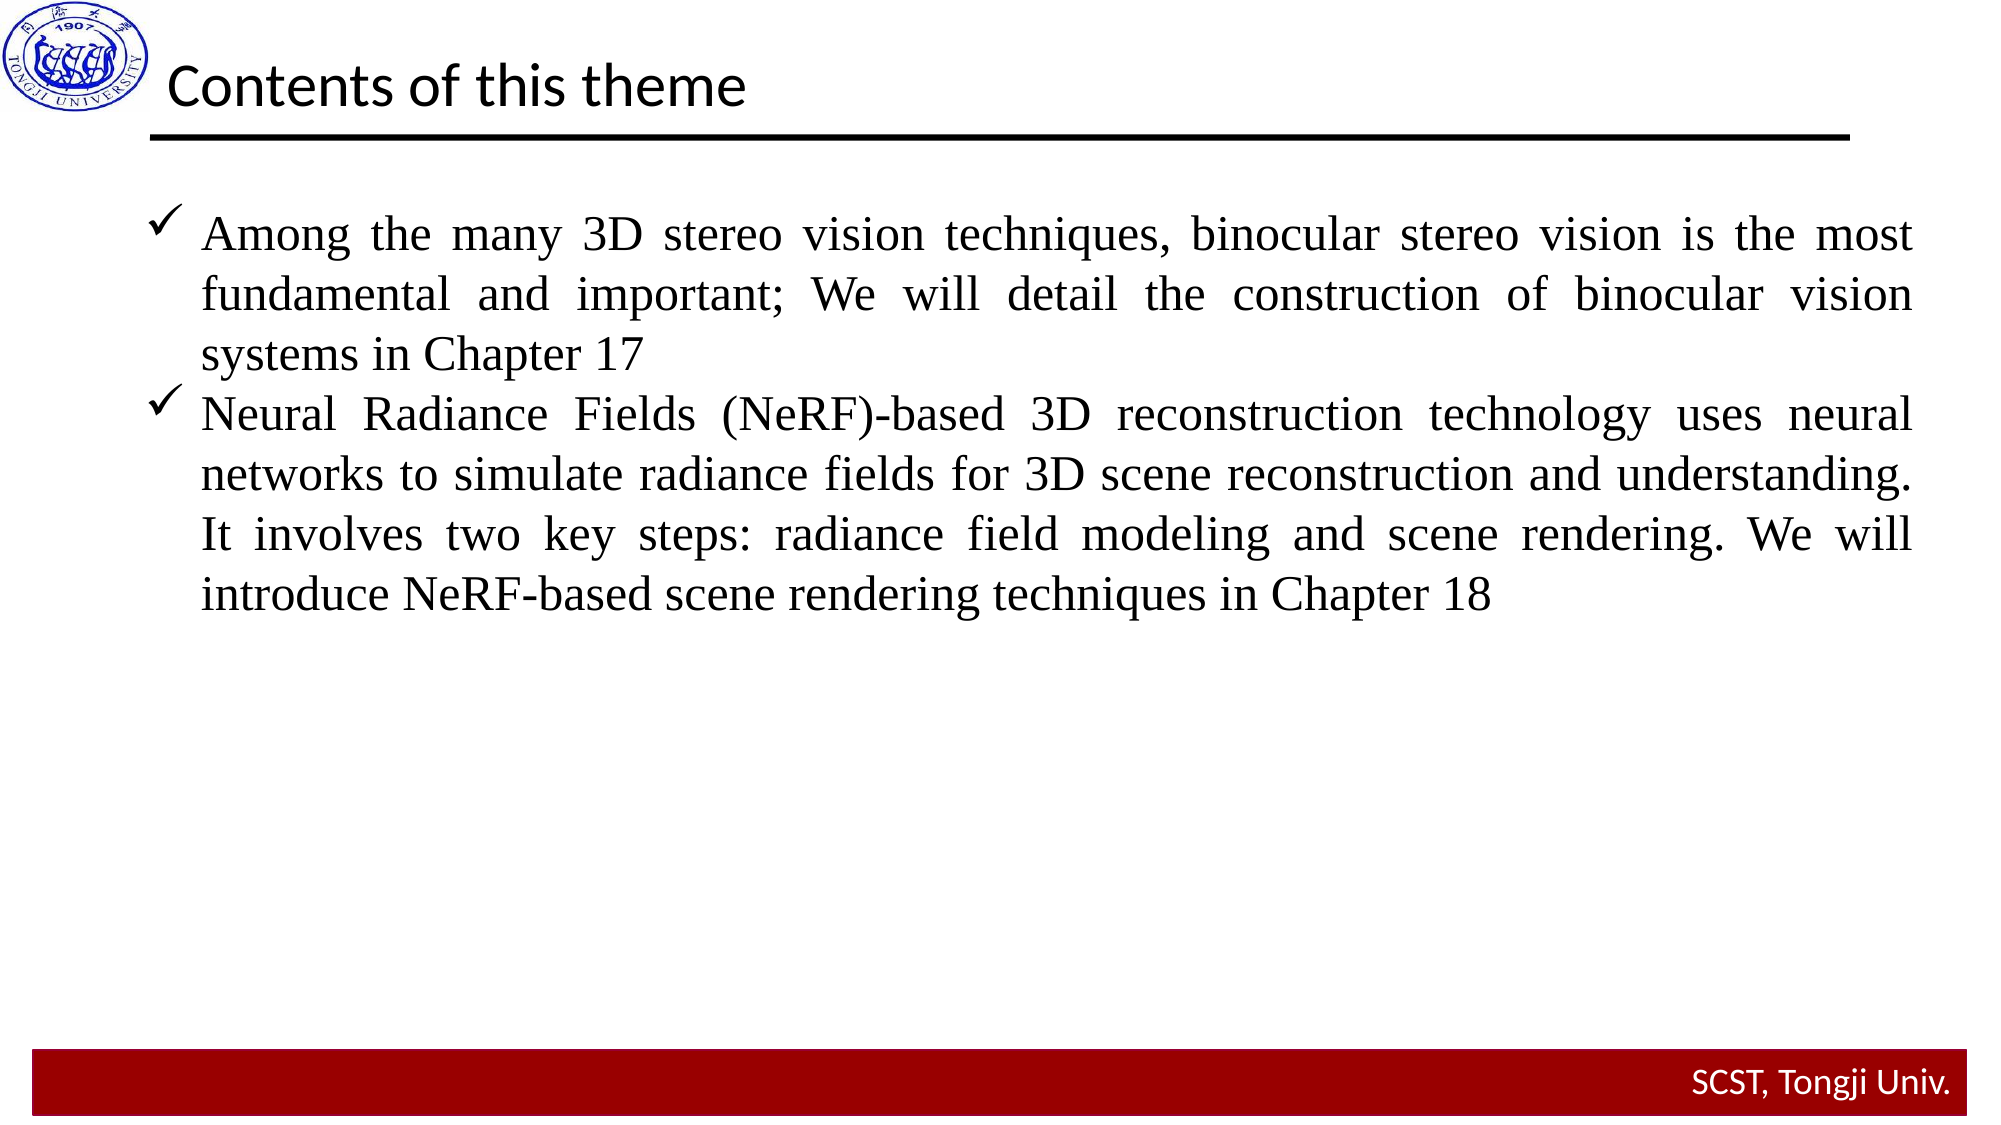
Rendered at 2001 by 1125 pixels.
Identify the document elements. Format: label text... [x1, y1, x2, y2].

text_box Among the many 3D stereo vision techniques, binocular stereo vision is the most fundamental and important; We will detail the construction of binocular vision systems in Chapter 17 Neural Radiance Fields (NeRF)-based 3D reconstruction technology uses neural networks to simulate radiance fields for 3D scene reconstruction and understanding. It involves two key steps: radiance field modeling and scene rendering. We will introduce NeRF-based scene rendering techniques in Chapter 18 [129, 193, 1930, 628]
picture [0, 0, 150, 112]
title Contents of this theme [152, 12, 1953, 150]
